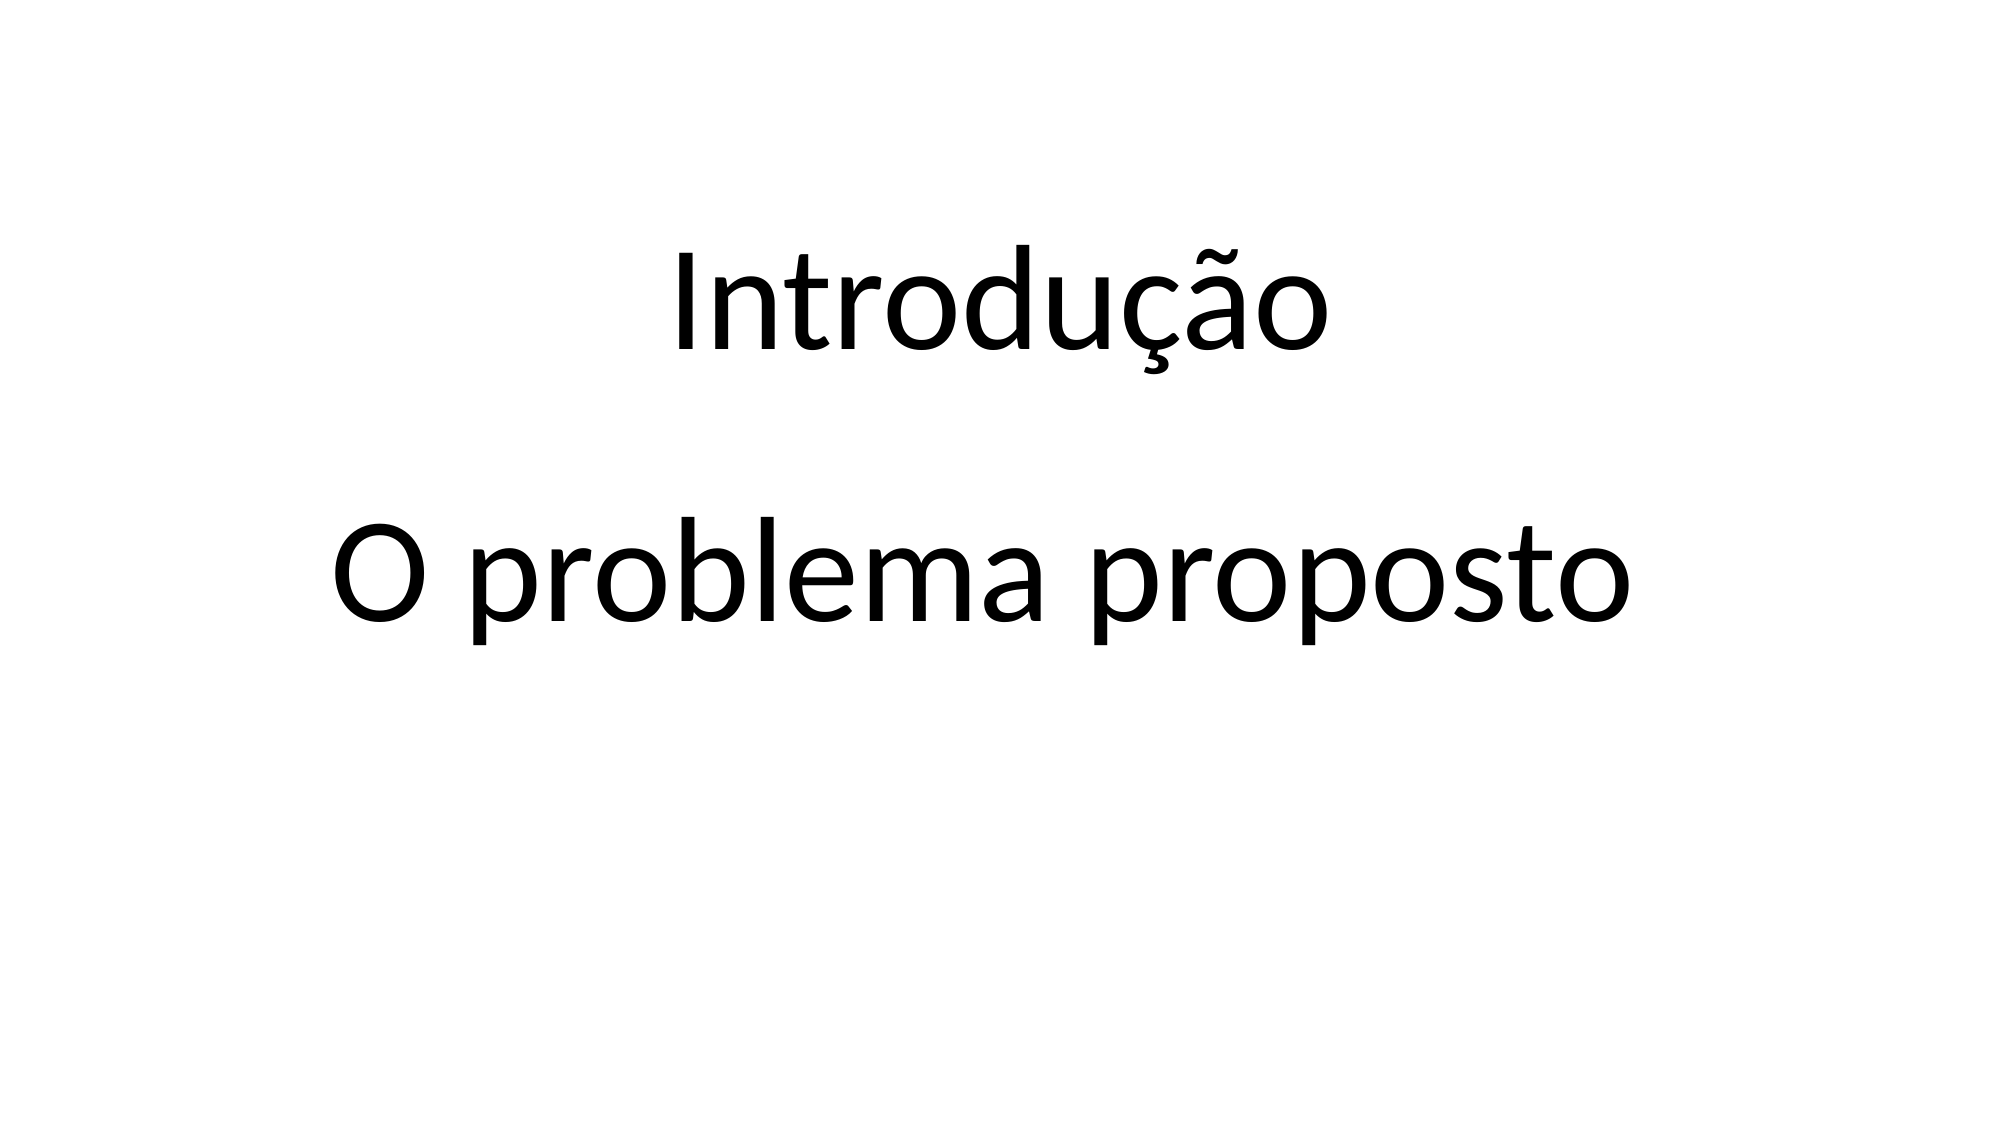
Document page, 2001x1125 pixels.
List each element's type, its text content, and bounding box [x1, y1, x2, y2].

text_box O problema proposto [0, 463, 2000, 659]
text_box Introdução [390, 192, 1610, 387]
